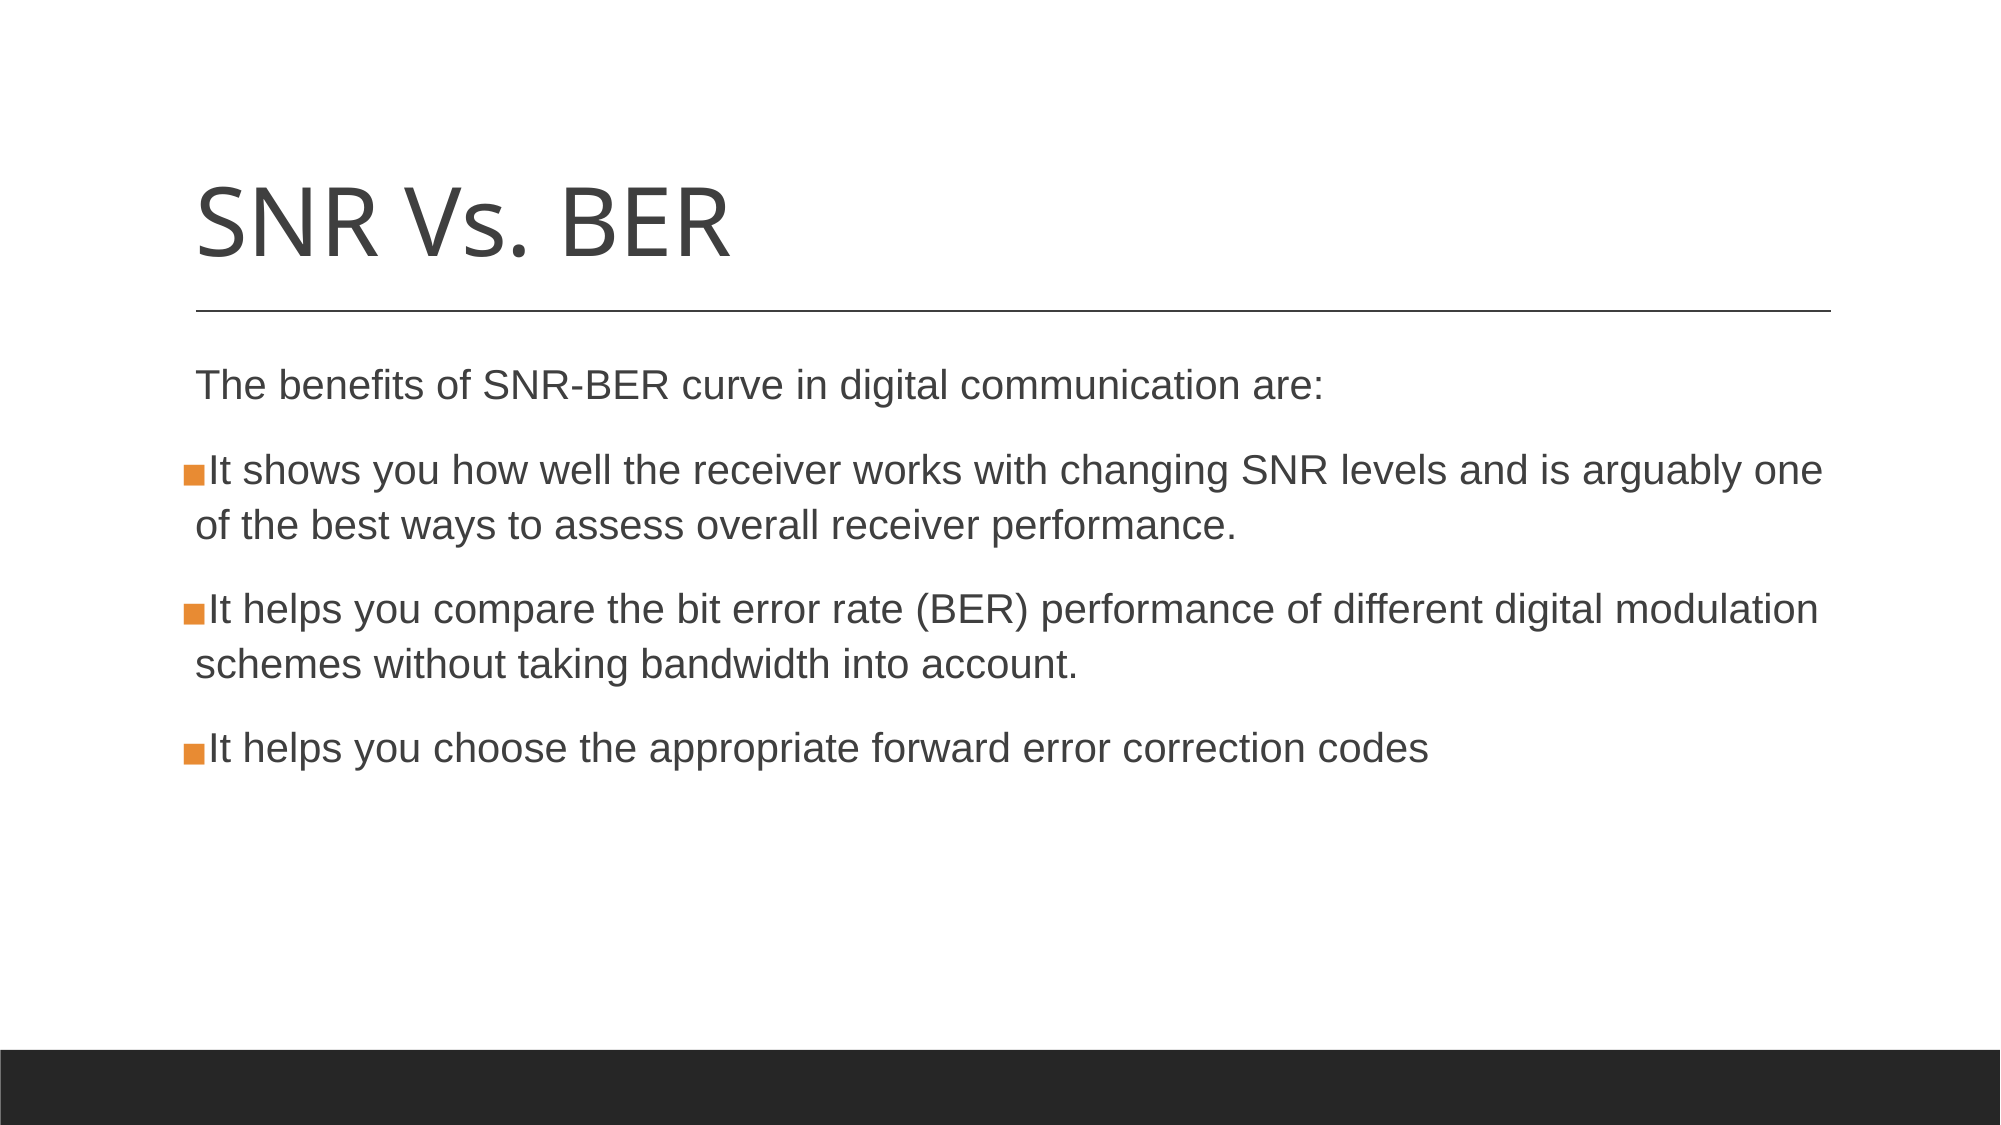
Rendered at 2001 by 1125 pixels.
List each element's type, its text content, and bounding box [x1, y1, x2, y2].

list The benefits of SNR-BER curve in digital communication are: It shows you how well the receiver works with changing SNR levels and is arguably one of the best ways to assess overall receiver performance. It helps you compare the bit error rate (BER) performance of different digital modulation schemes without taking bandwidth into account. It helps you choose the appropriate forward error correction codes [180, 345, 1830, 963]
title SNR Vs. BER [180, 47, 1830, 285]
